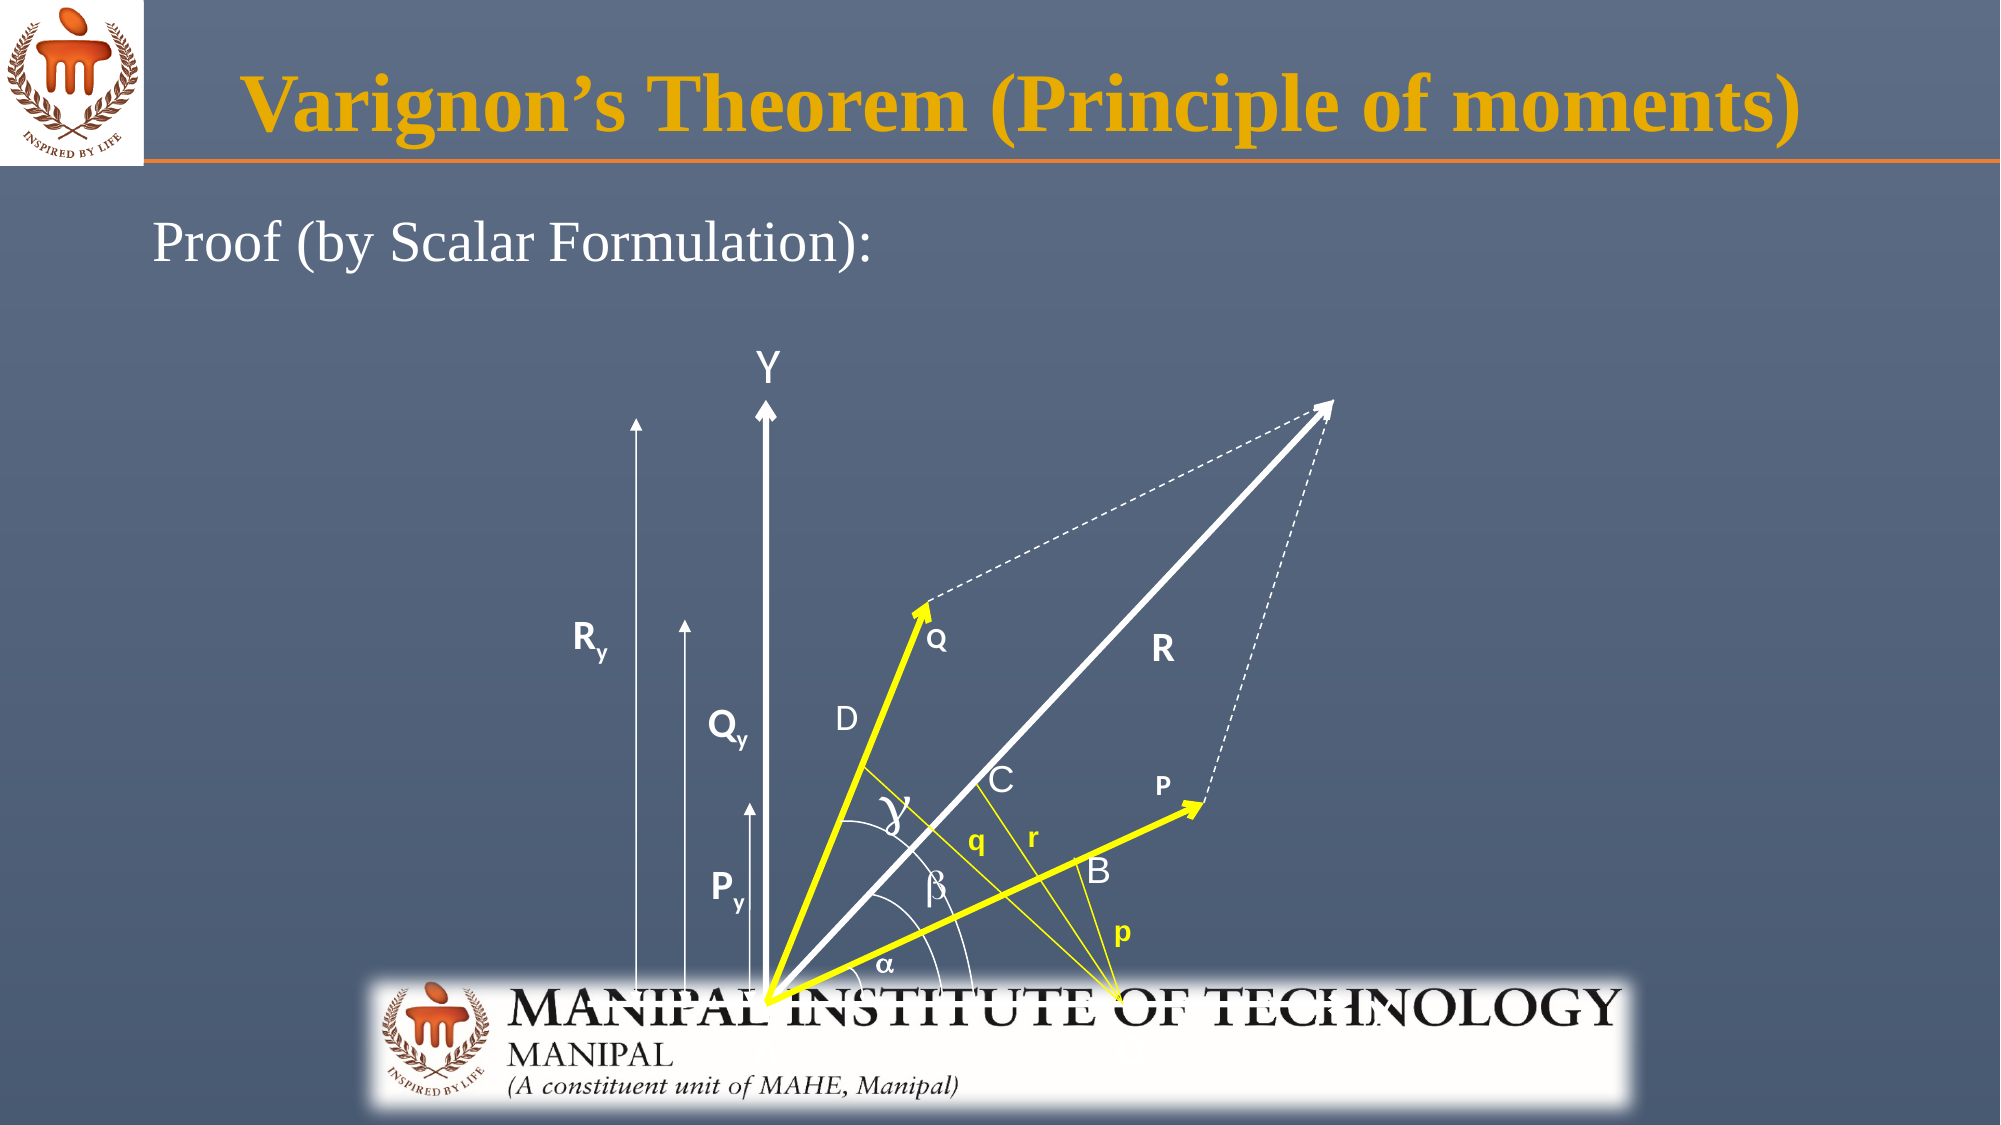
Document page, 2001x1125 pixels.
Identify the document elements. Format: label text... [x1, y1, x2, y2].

text_box Varignon’s Theorem (Principle of moments) [239, 48, 1805, 149]
list Proof (by Scalar Formulation): [137, 203, 1661, 1071]
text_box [549, 333, 1399, 1079]
picture [0, 2, 144, 166]
picture [377, 1071, 1624, 1103]
